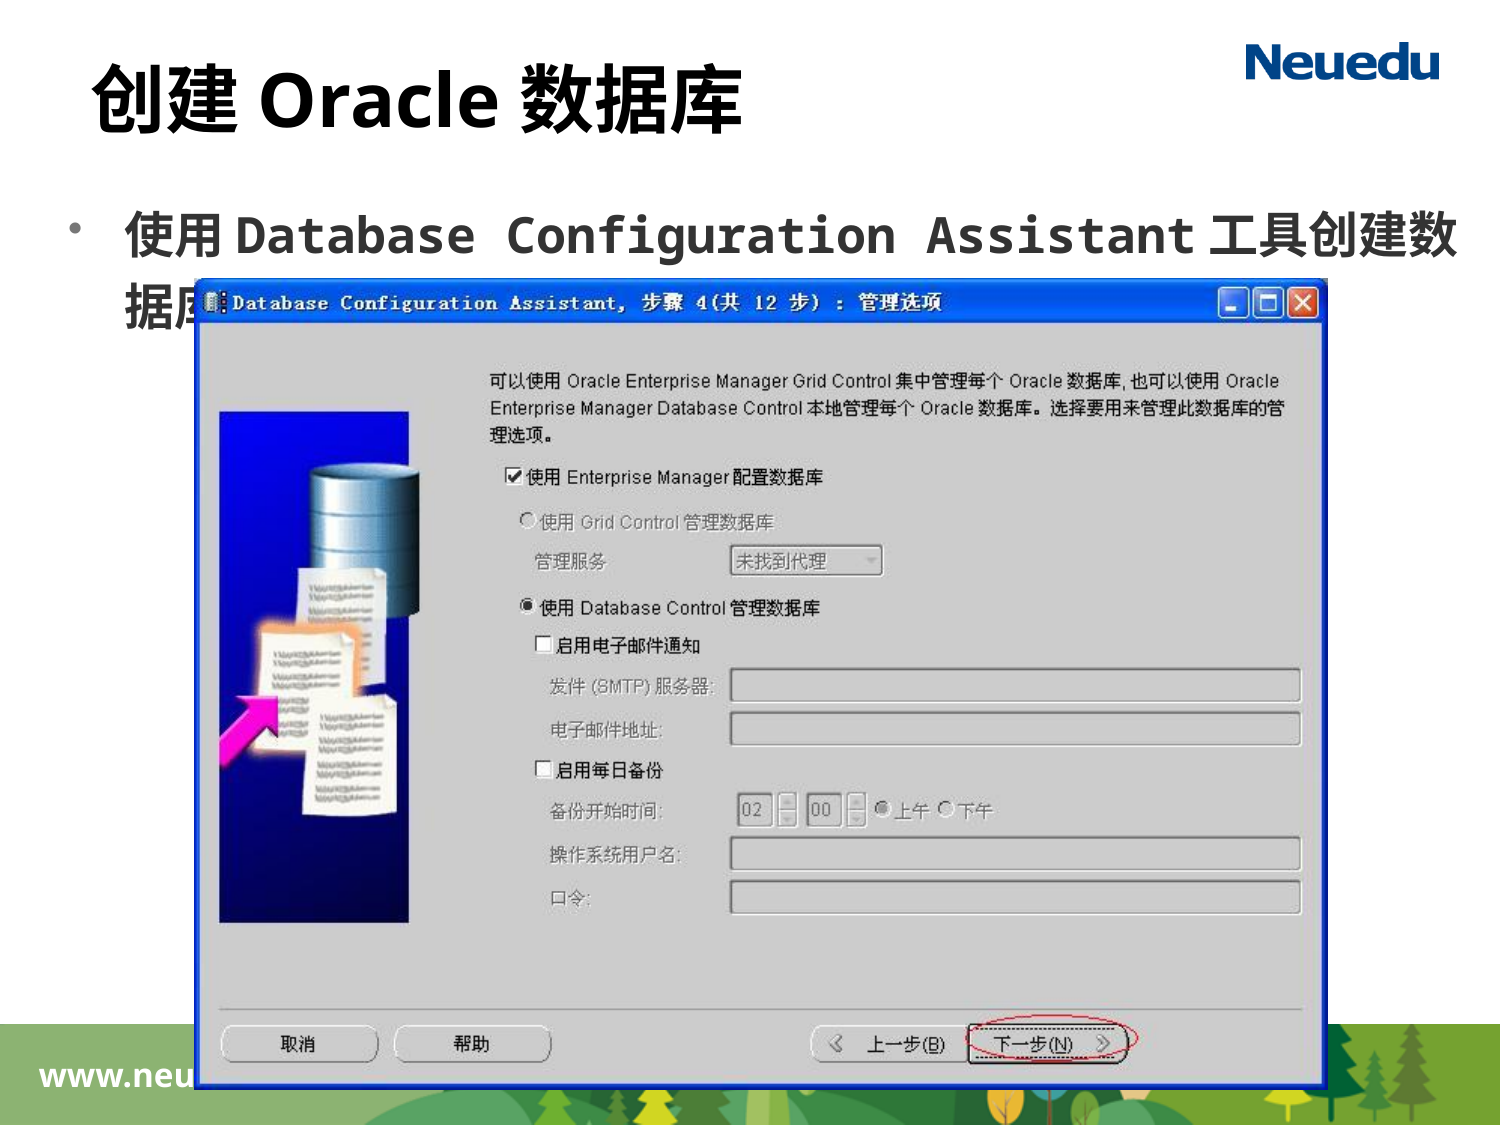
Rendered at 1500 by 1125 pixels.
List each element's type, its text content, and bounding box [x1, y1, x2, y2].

title 创建Oracle数据库 [75, 45, 1425, 150]
picture [0, 278, 1500, 1125]
text_box 使用Database Configuration Assistant工具创建数据库 [53, 184, 1489, 1000]
picture [1246, 42, 1439, 80]
